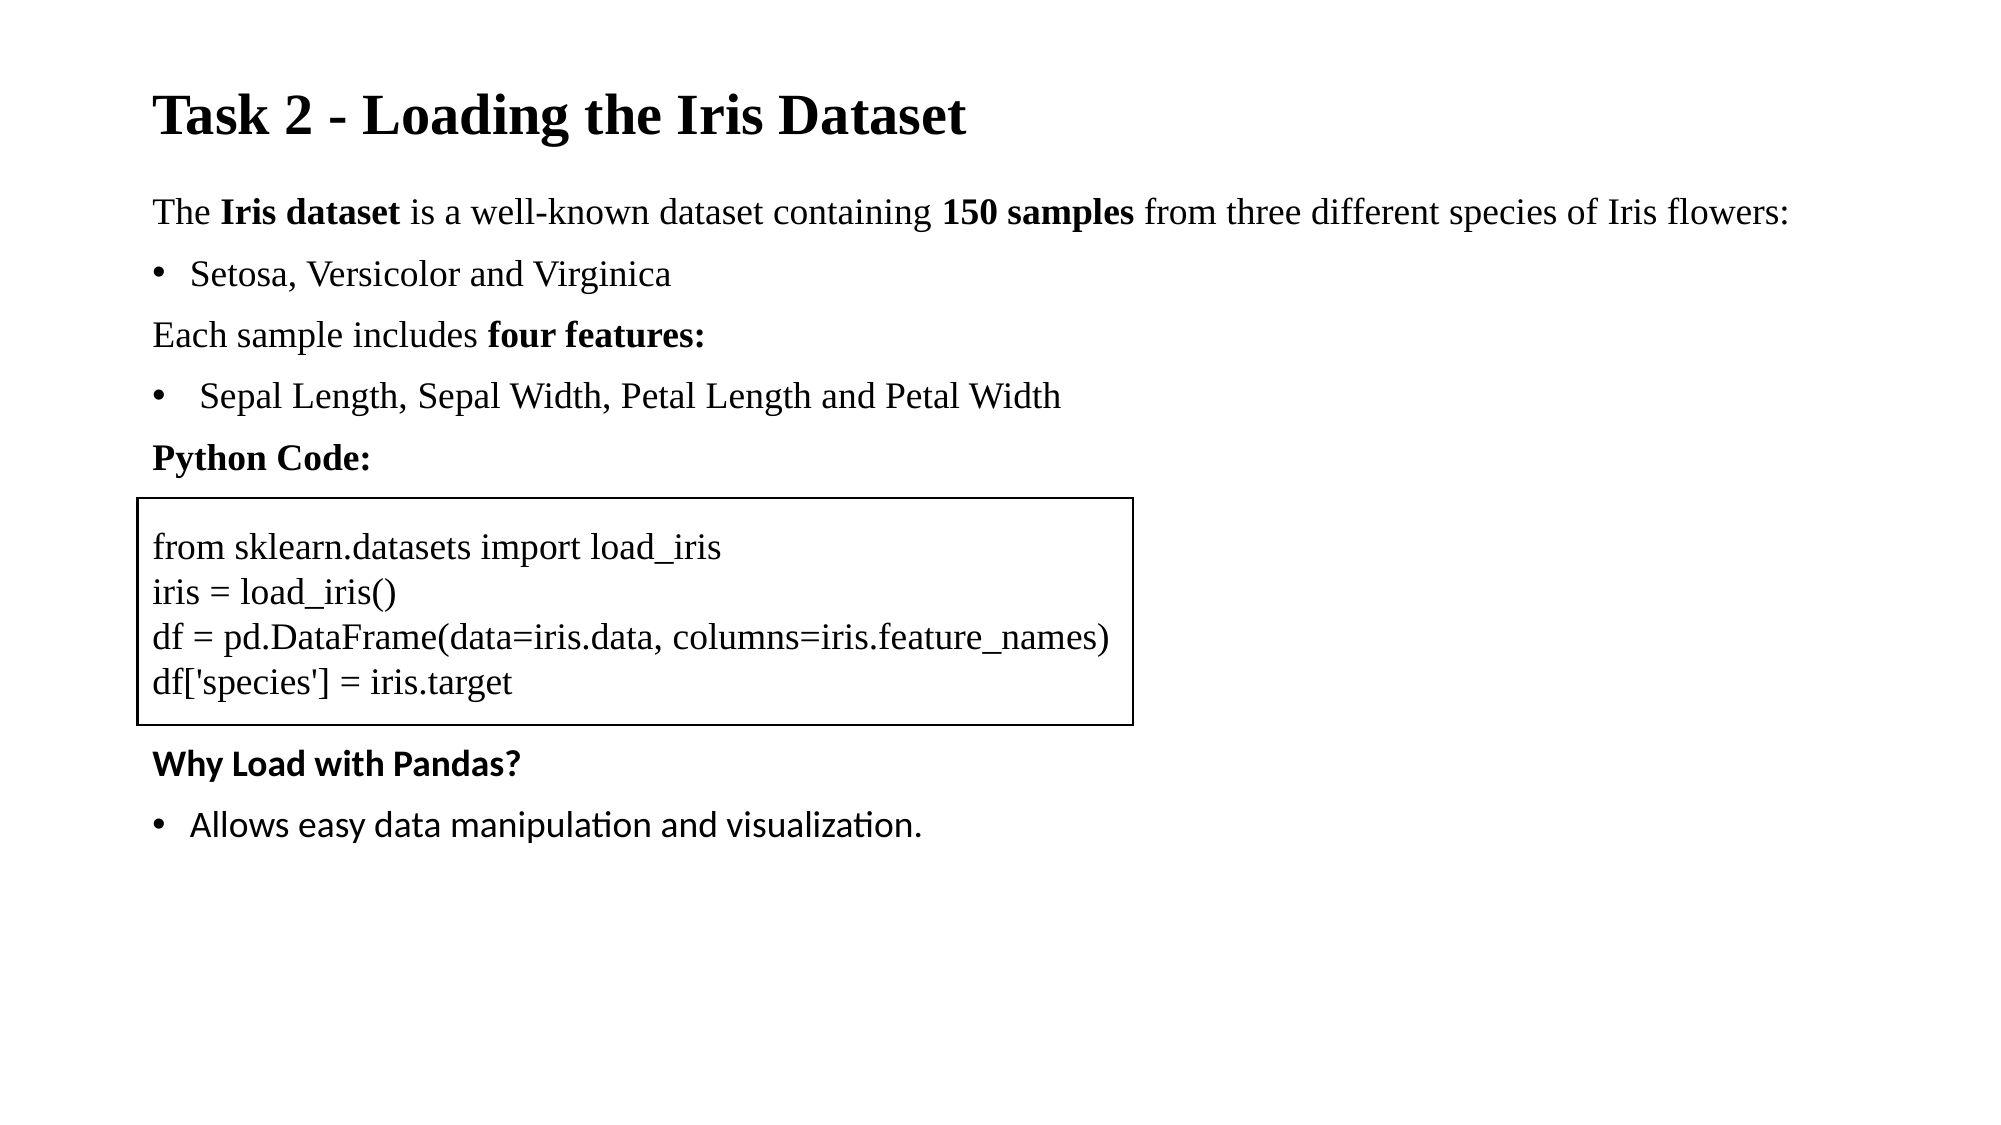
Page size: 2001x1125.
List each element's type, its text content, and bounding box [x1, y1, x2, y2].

list The Iris dataset is a well-known dataset containing 150 samples from three different species of Iris flowers: Setosa, Versicolor and Virginica Each sample includes four features: Sepal Length, Sepal Width, Petal Length and Petal Width Python Code: Why Load with Pandas? Allows easy data manipulation and visualization. [137, 185, 1863, 1014]
text_box from sklearn.datasets import load_iris iris = load_iris() df = pd.DataFrame(data=iris.data, columns=iris.feature_names) df['species'] = iris.target [136, 497, 1134, 726]
title Task 2 - Loading the Iris Dataset [137, 59, 1863, 172]
